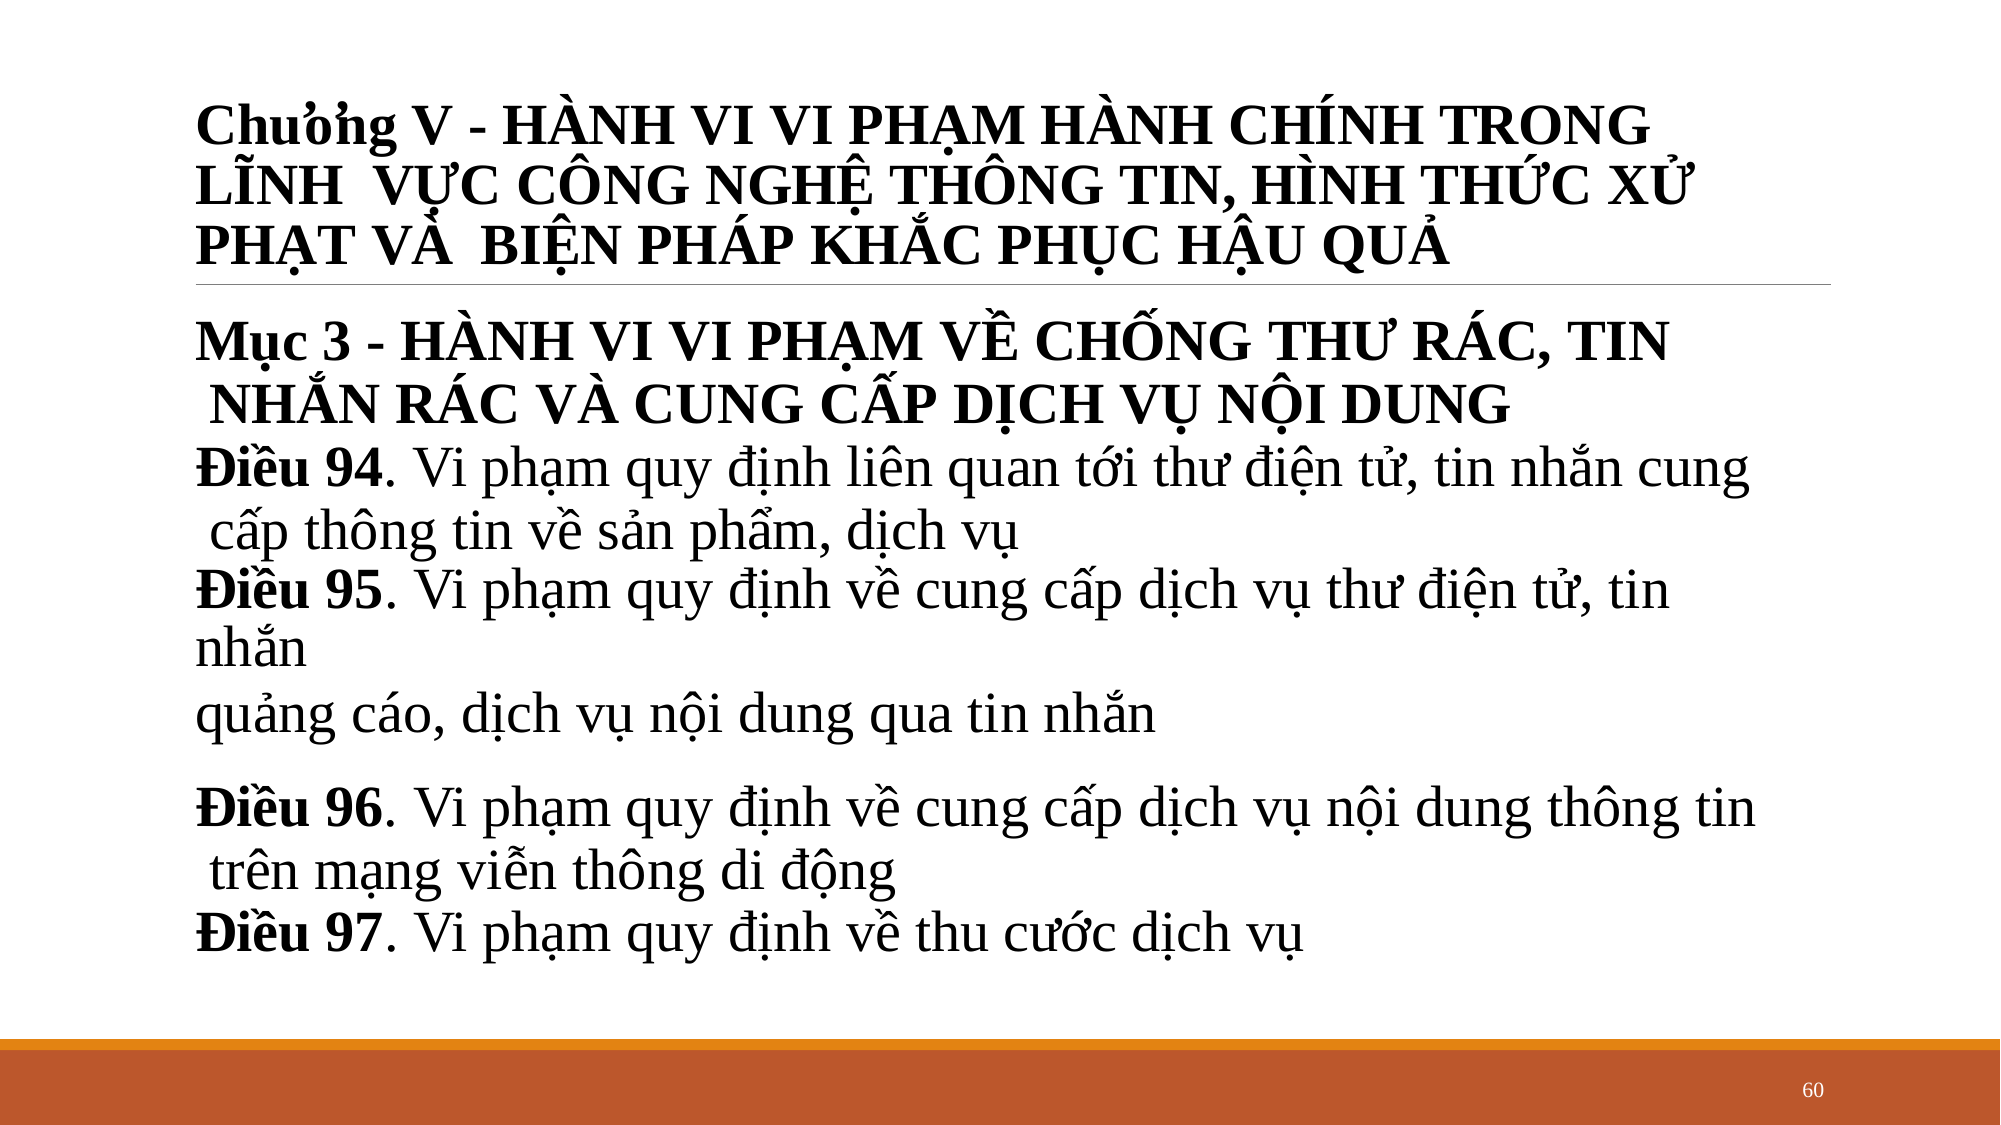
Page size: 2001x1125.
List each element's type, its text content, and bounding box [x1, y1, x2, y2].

slide_number 60 [1796, 1076, 1831, 1125]
text_box Chương V - HÀNH VI VI PHẠM HÀNH CHÍNH TRONG LĨNH VỰC CÔNG NGHỆ THÔNG TIN, HÌNH THỨC XỬ PHẠT VÀ BIỆN PHÁP KHẮC PHỤC HẬU QUẢ Mục 3 - HÀNH VI VI PHẠM VỀ CHỐNG THƯ RÁC, TIN NHẮN RÁC VÀ CUNG CẤP DỊCH VỤ NỘI DUNG Điều 94. Vi phạm quy định liên quan tới thư điện tử, tin nhắn cung cấp thông tin về sản phẩm, dịch vụ Điều 95. Vi phạm quy định về cung cấp dịch vụ thư điện tử, tin nhắn quảng cáo, dịch vụ nội dung qua tin nhắn Điều 96. Vi phạm quy định về cung cấp dịch vụ nội dung thông tin trên mạng viễn thông di động Điều 97. Vi phạm quy định về thu cước dịch vụ [192, 84, 1806, 963]
